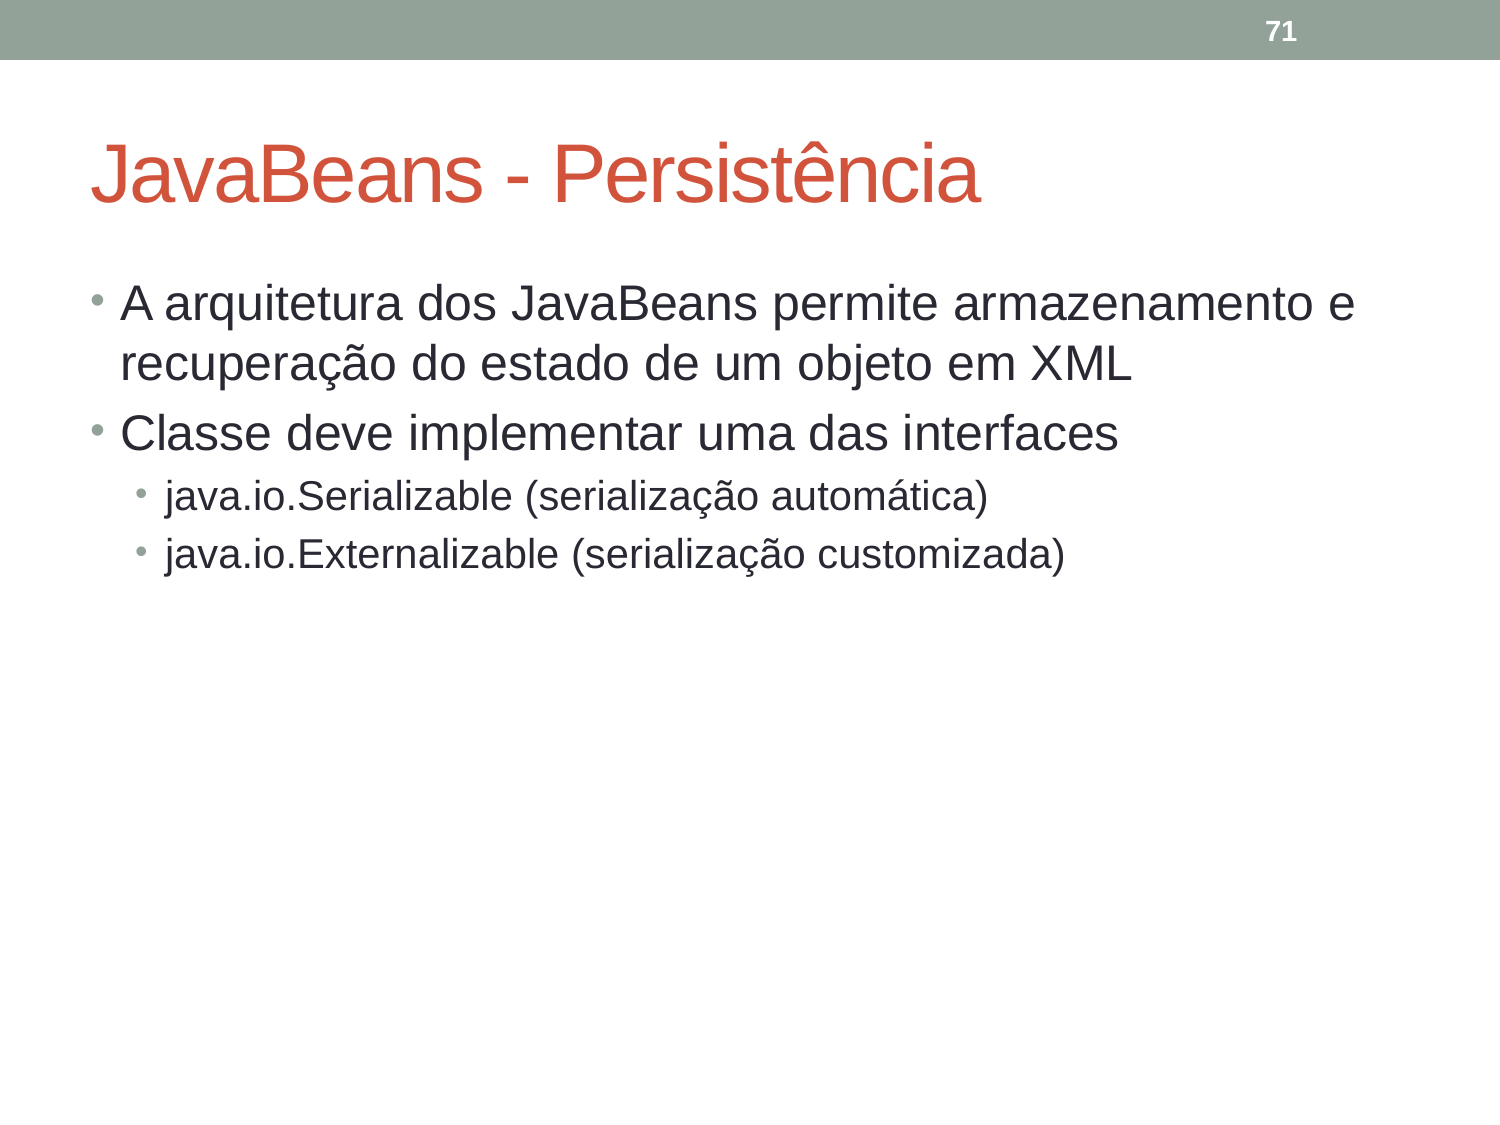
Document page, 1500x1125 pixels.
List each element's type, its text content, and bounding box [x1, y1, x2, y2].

list A arquitetura dos JavaBeans permite armazenamento e recuperação do estado de um objeto em XML Classe deve implementar uma das interfaces java.io.Serializable (serialização automática) java.io.Externalizable (serialização customizada) [75, 262, 1425, 1063]
slide_number 71 [1250, 3, 1425, 57]
title JavaBeans - Persistência [75, 87, 1425, 250]
